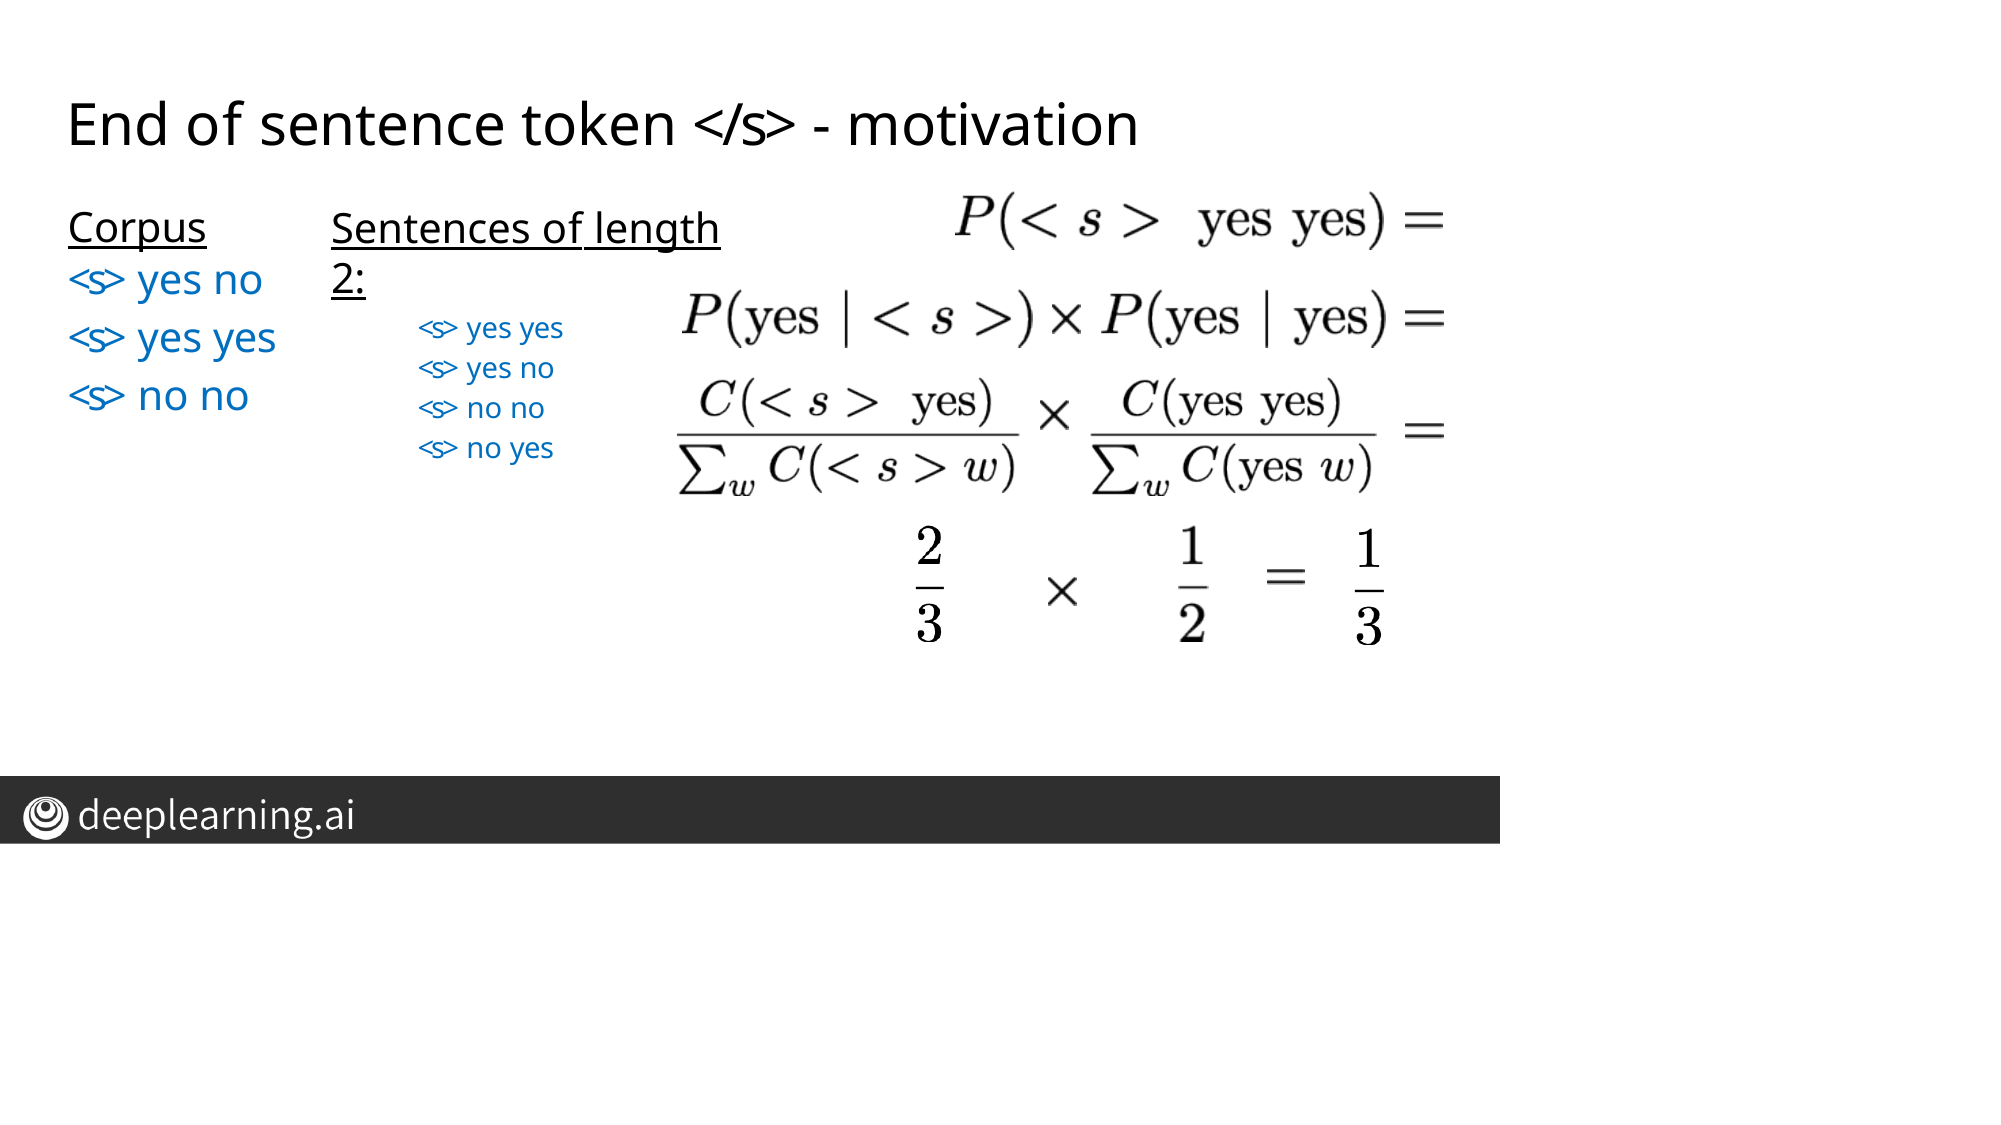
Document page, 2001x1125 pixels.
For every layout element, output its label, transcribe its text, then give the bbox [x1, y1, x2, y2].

picture [1101, 289, 1387, 348]
picture [1354, 528, 1384, 645]
picture [1266, 568, 1305, 586]
picture [955, 191, 1385, 250]
text_box Corpus <s> yes no <s> yes yes <s> no no [65, 199, 281, 419]
picture [0, 761, 379, 844]
picture [1178, 525, 1209, 642]
title End of sentence token </s> - motivation [43, 59, 1957, 276]
picture [1405, 310, 1444, 327]
picture [1051, 303, 1081, 334]
picture [1047, 576, 1077, 607]
picture [682, 289, 1033, 348]
picture [1405, 212, 1444, 229]
picture [676, 377, 1020, 496]
picture [1090, 377, 1377, 496]
text_box Sentences of length 2: <s> yes yes <s> yes no <s> no no <s> no yes [328, 189, 740, 465]
picture [1405, 422, 1444, 439]
picture [1039, 399, 1069, 430]
picture [914, 525, 945, 642]
